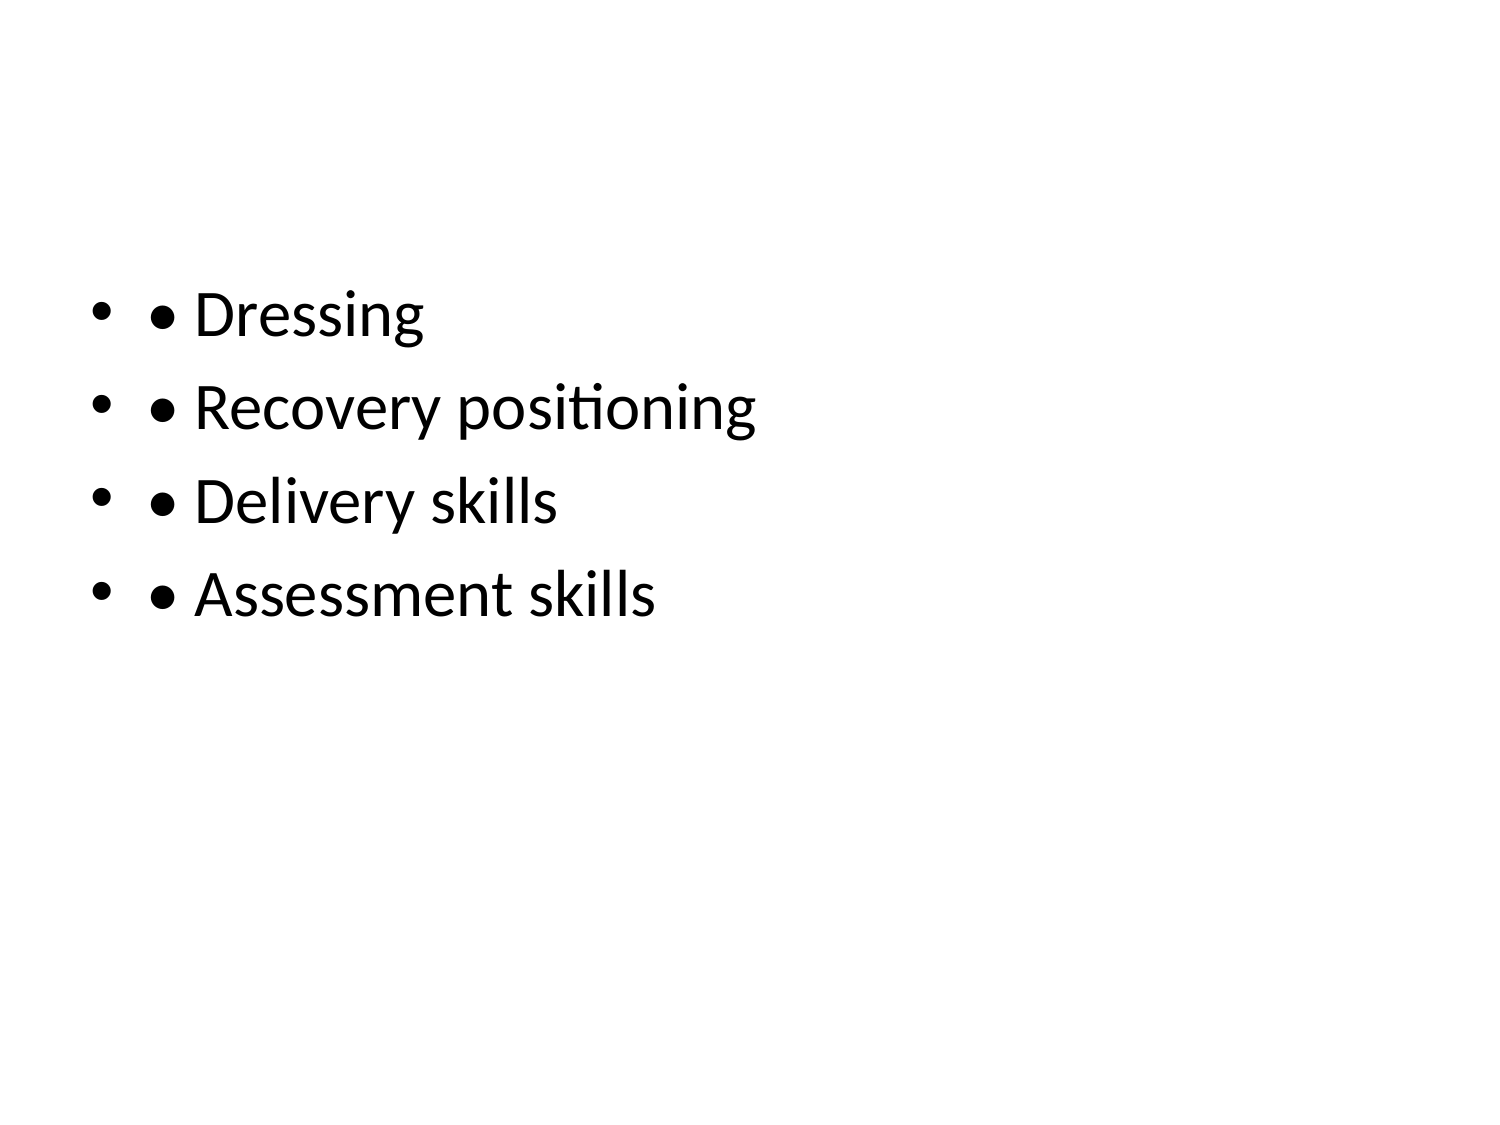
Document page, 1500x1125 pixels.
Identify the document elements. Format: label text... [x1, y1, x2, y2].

list • Dressing • Recovery positioning • Delivery skills • Assessment skills [75, 262, 1425, 1005]
